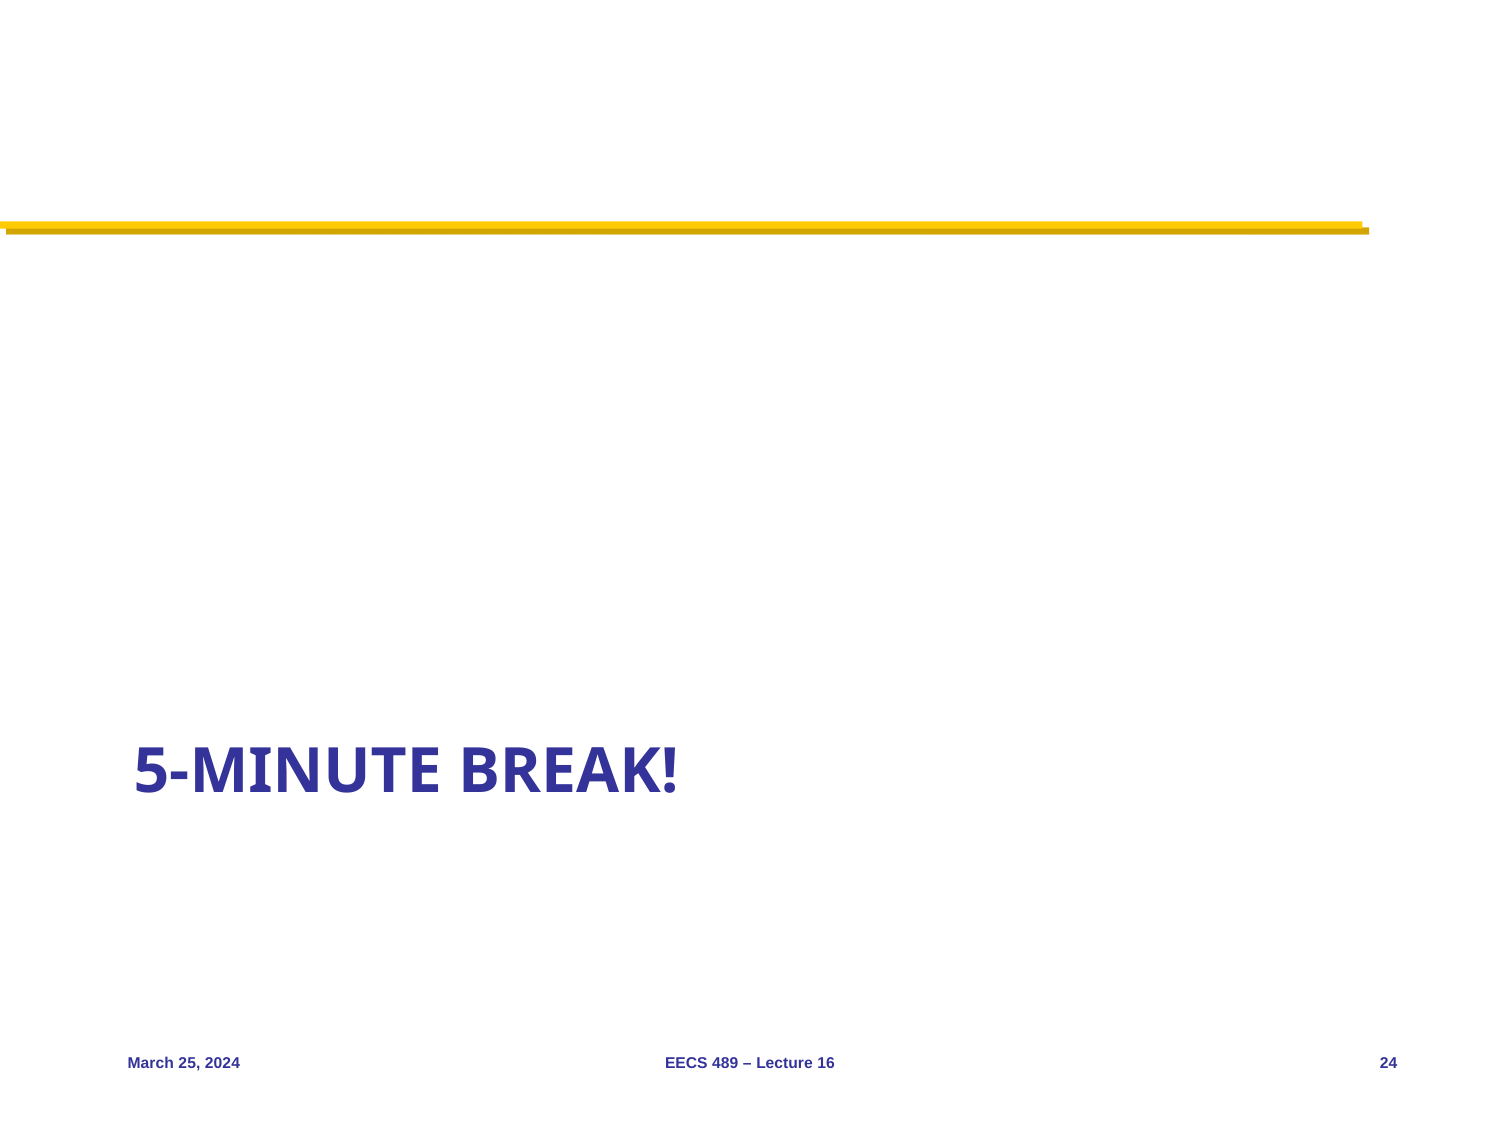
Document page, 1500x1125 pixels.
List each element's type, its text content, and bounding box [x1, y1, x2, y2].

title 5-minute break! [118, 722, 1394, 947]
footer EECS 489 – Lecture 16 [512, 1024, 988, 1101]
slide_number 24 [1312, 1024, 1413, 1101]
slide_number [112, 1024, 426, 1101]
